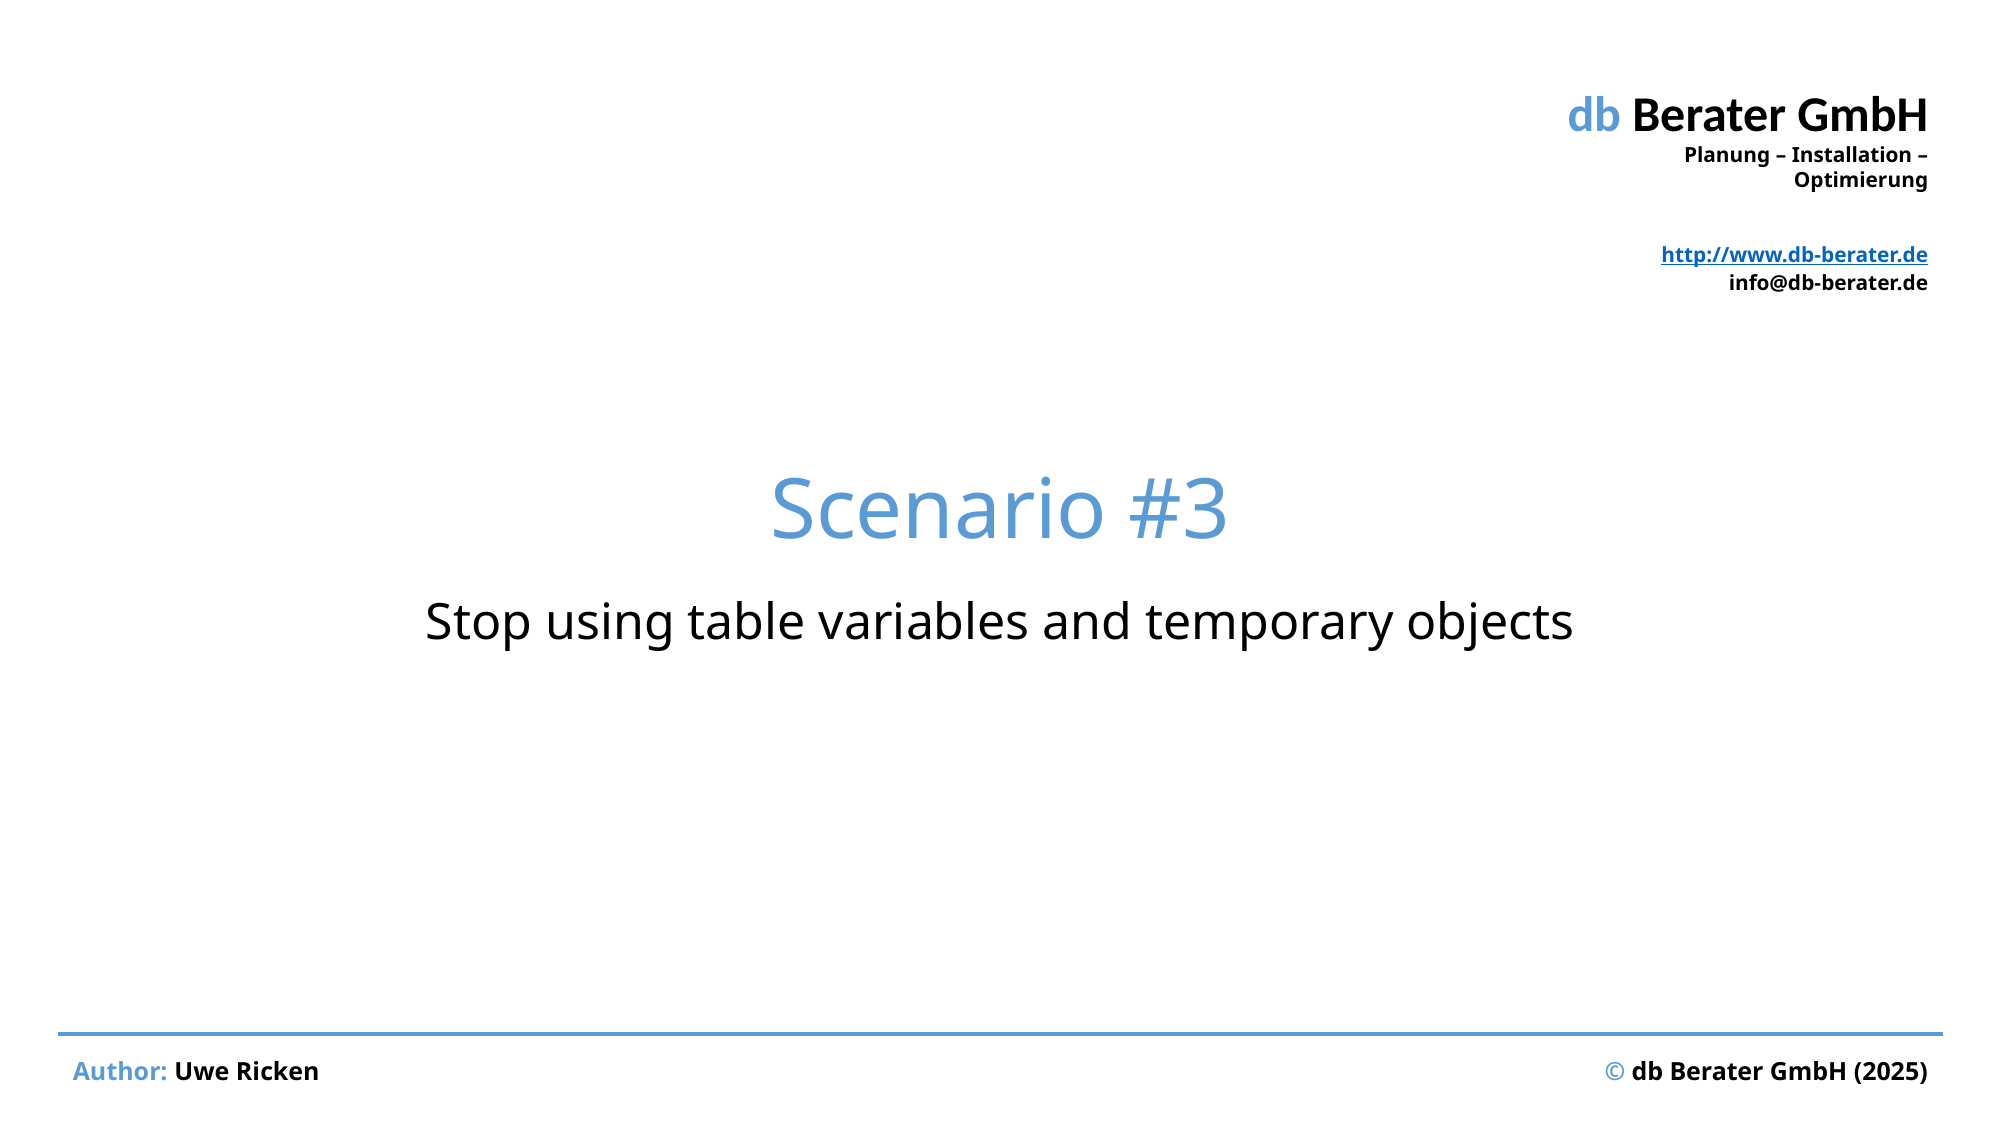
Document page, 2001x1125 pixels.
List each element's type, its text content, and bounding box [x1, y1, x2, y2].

subtitle Stop using table variables and temporary objects [56, 590, 1945, 921]
title Scenario #3 [56, 273, 1945, 563]
